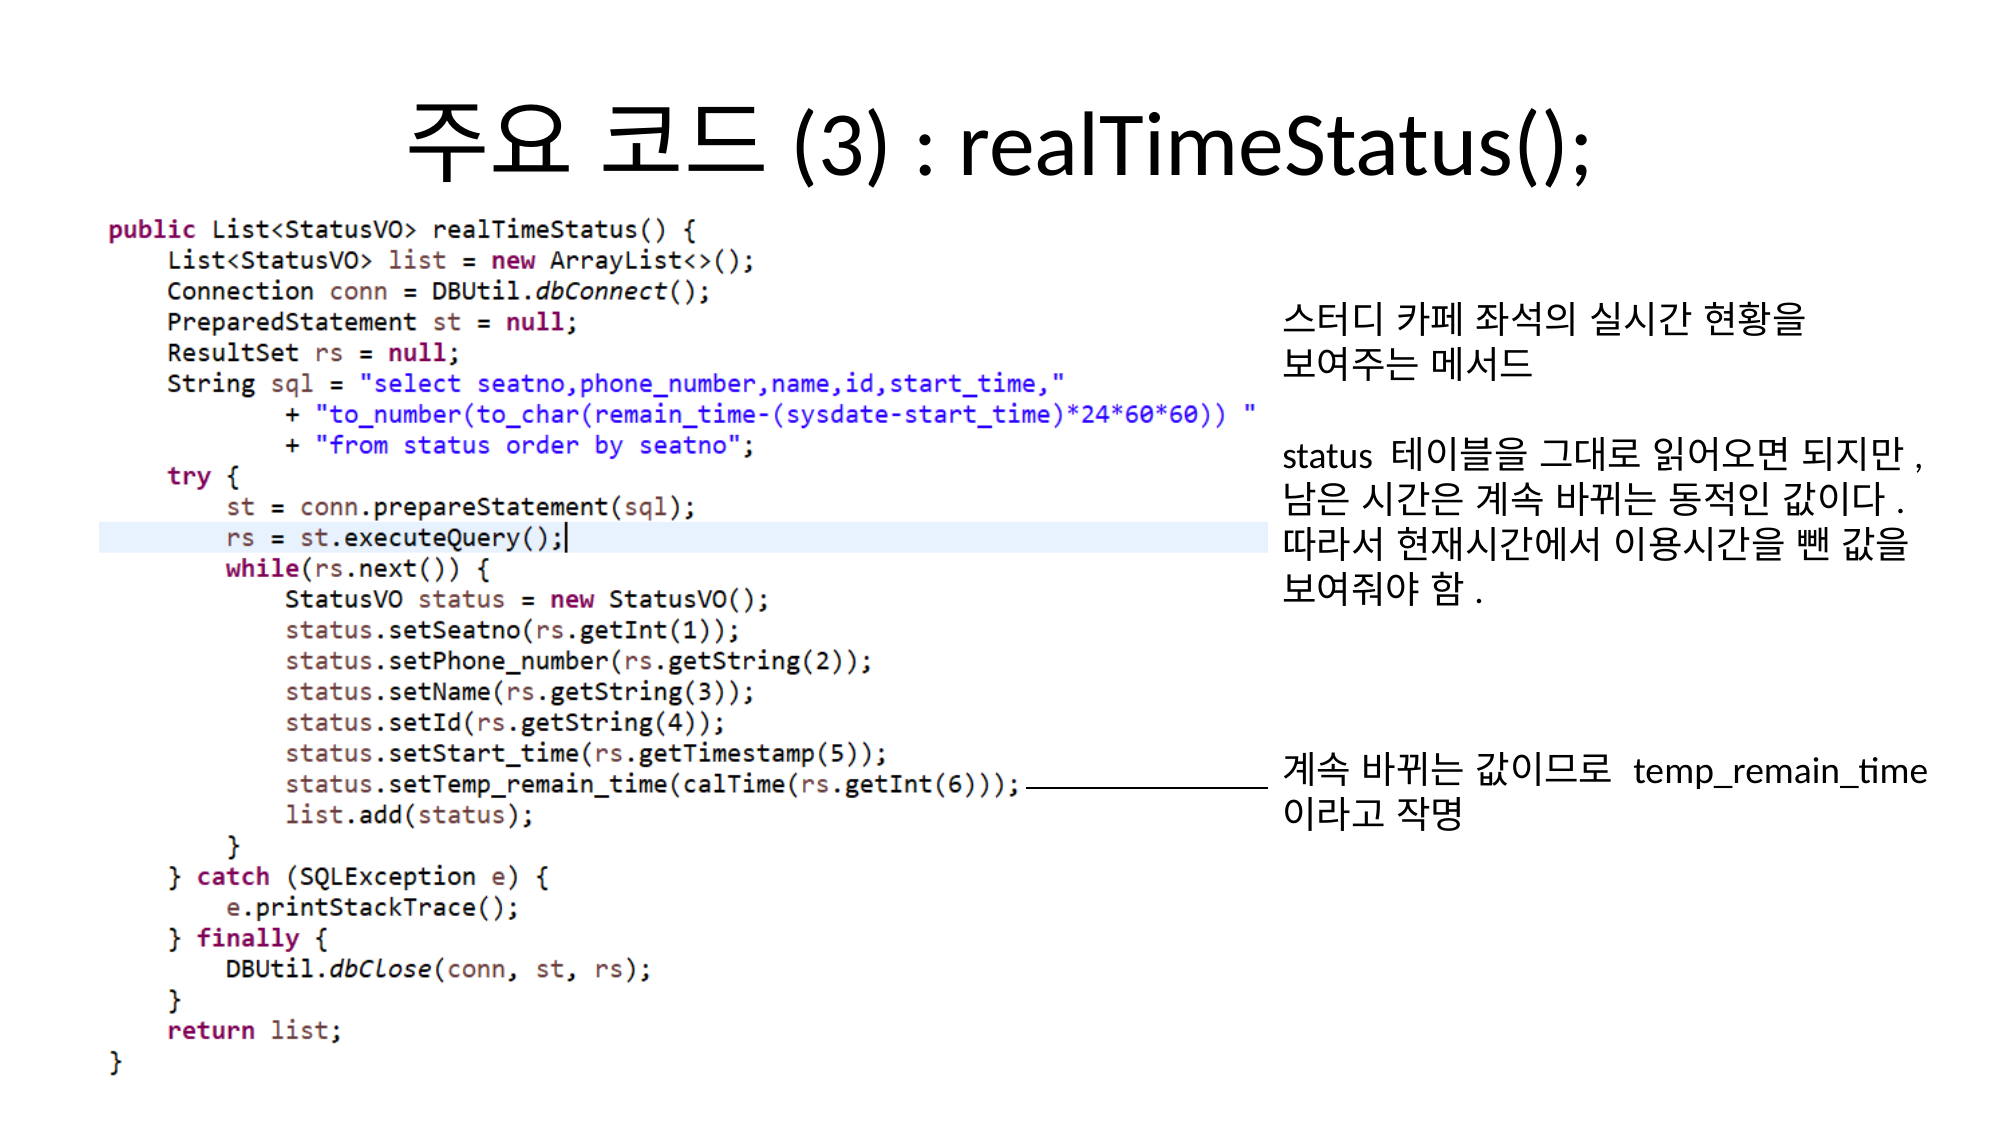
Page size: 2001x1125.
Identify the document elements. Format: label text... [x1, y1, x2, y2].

text_box 스터디 카페 좌석의 실시간 현황을 보여주는 메서드 status 테이블을 그대로 읽어오면 되지만, 남은 시간은 계속 바뀌는 동적인 값이다. 따라서 현재시간에서 이용시간을 뺀 값을 보여줘야 함. 계속 바뀌는 값이므로 temp_remain_time 이라고 작명 [1274, 288, 1962, 844]
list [99, 213, 1269, 1082]
title 주요 코드(3) : realTimeStatus(); [99, 45, 1900, 233]
